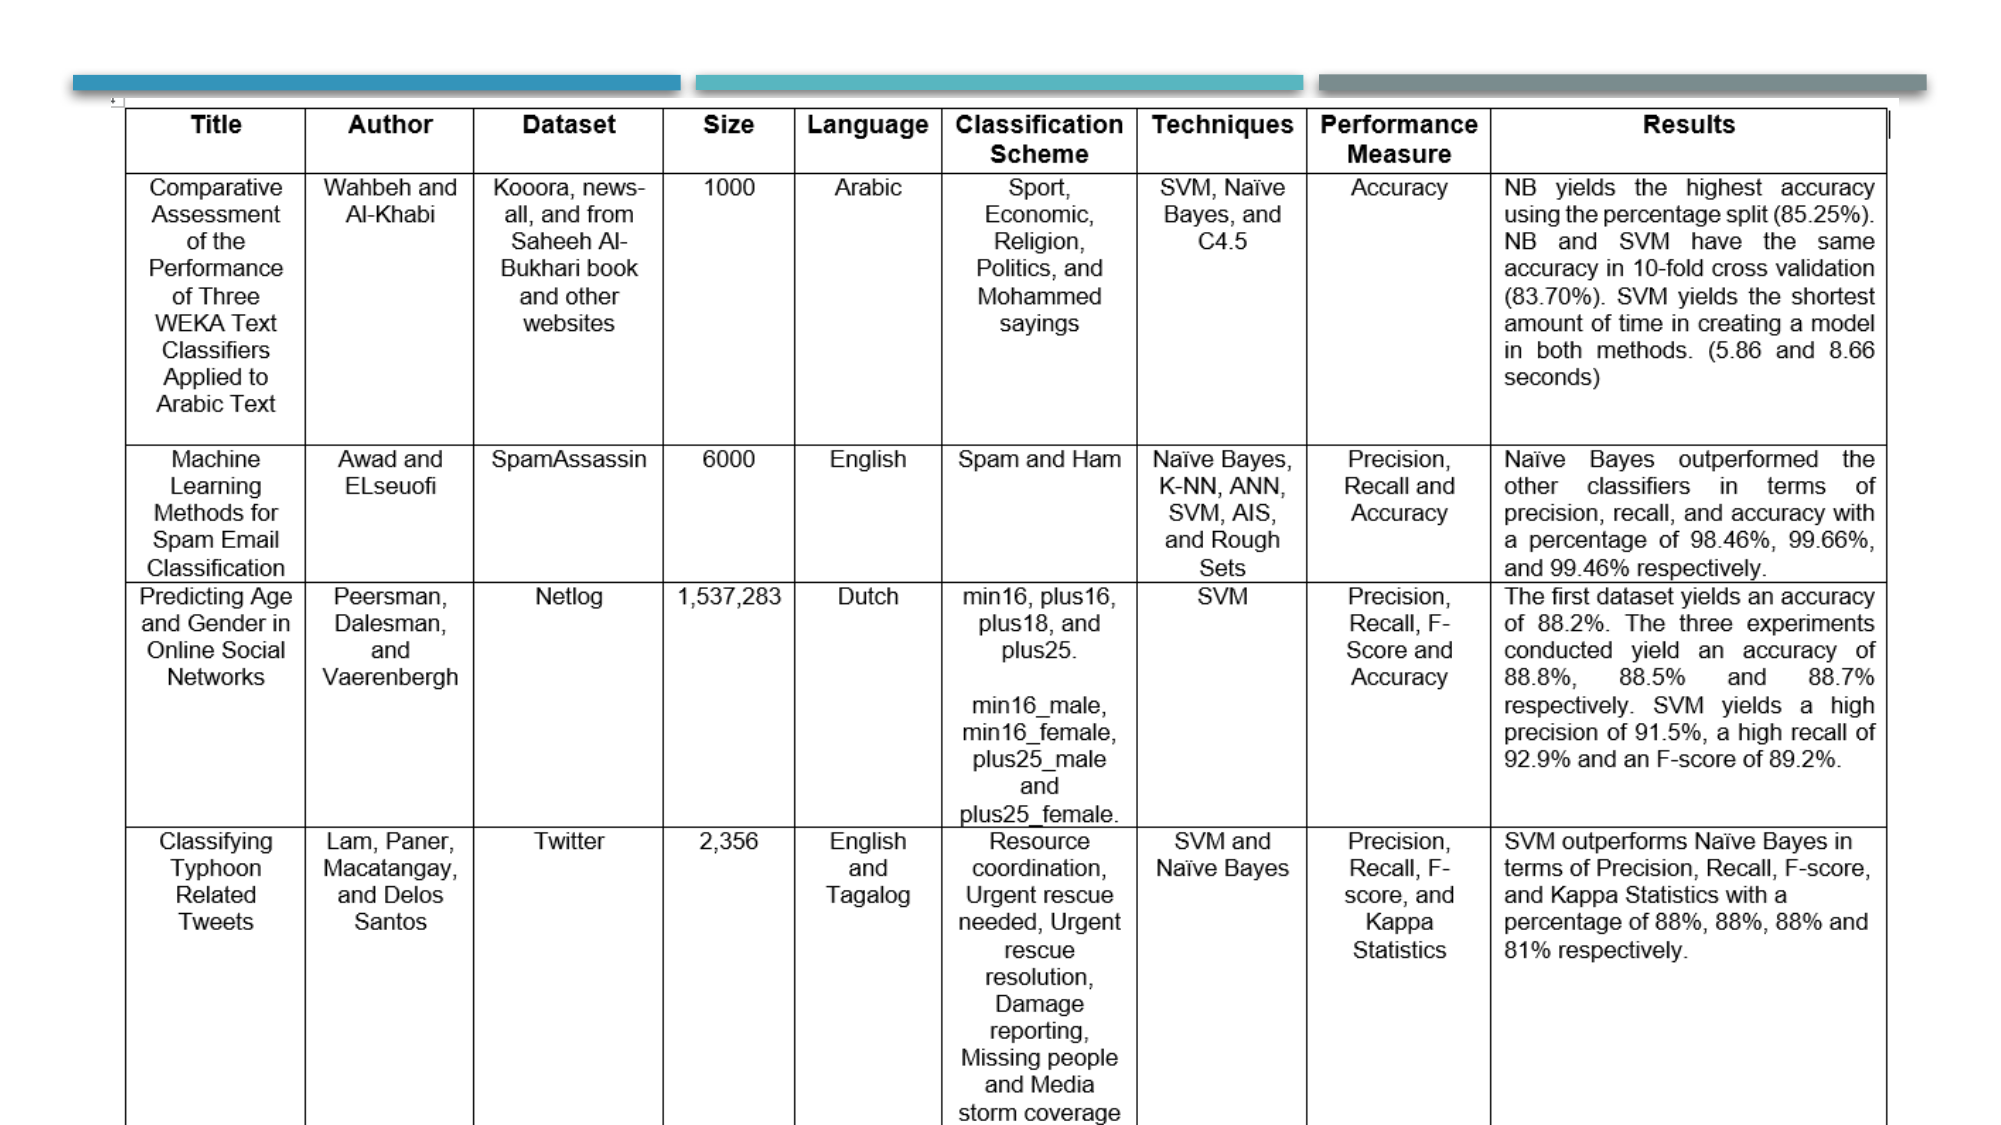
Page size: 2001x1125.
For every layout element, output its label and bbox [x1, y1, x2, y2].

picture [110, 97, 1900, 1125]
